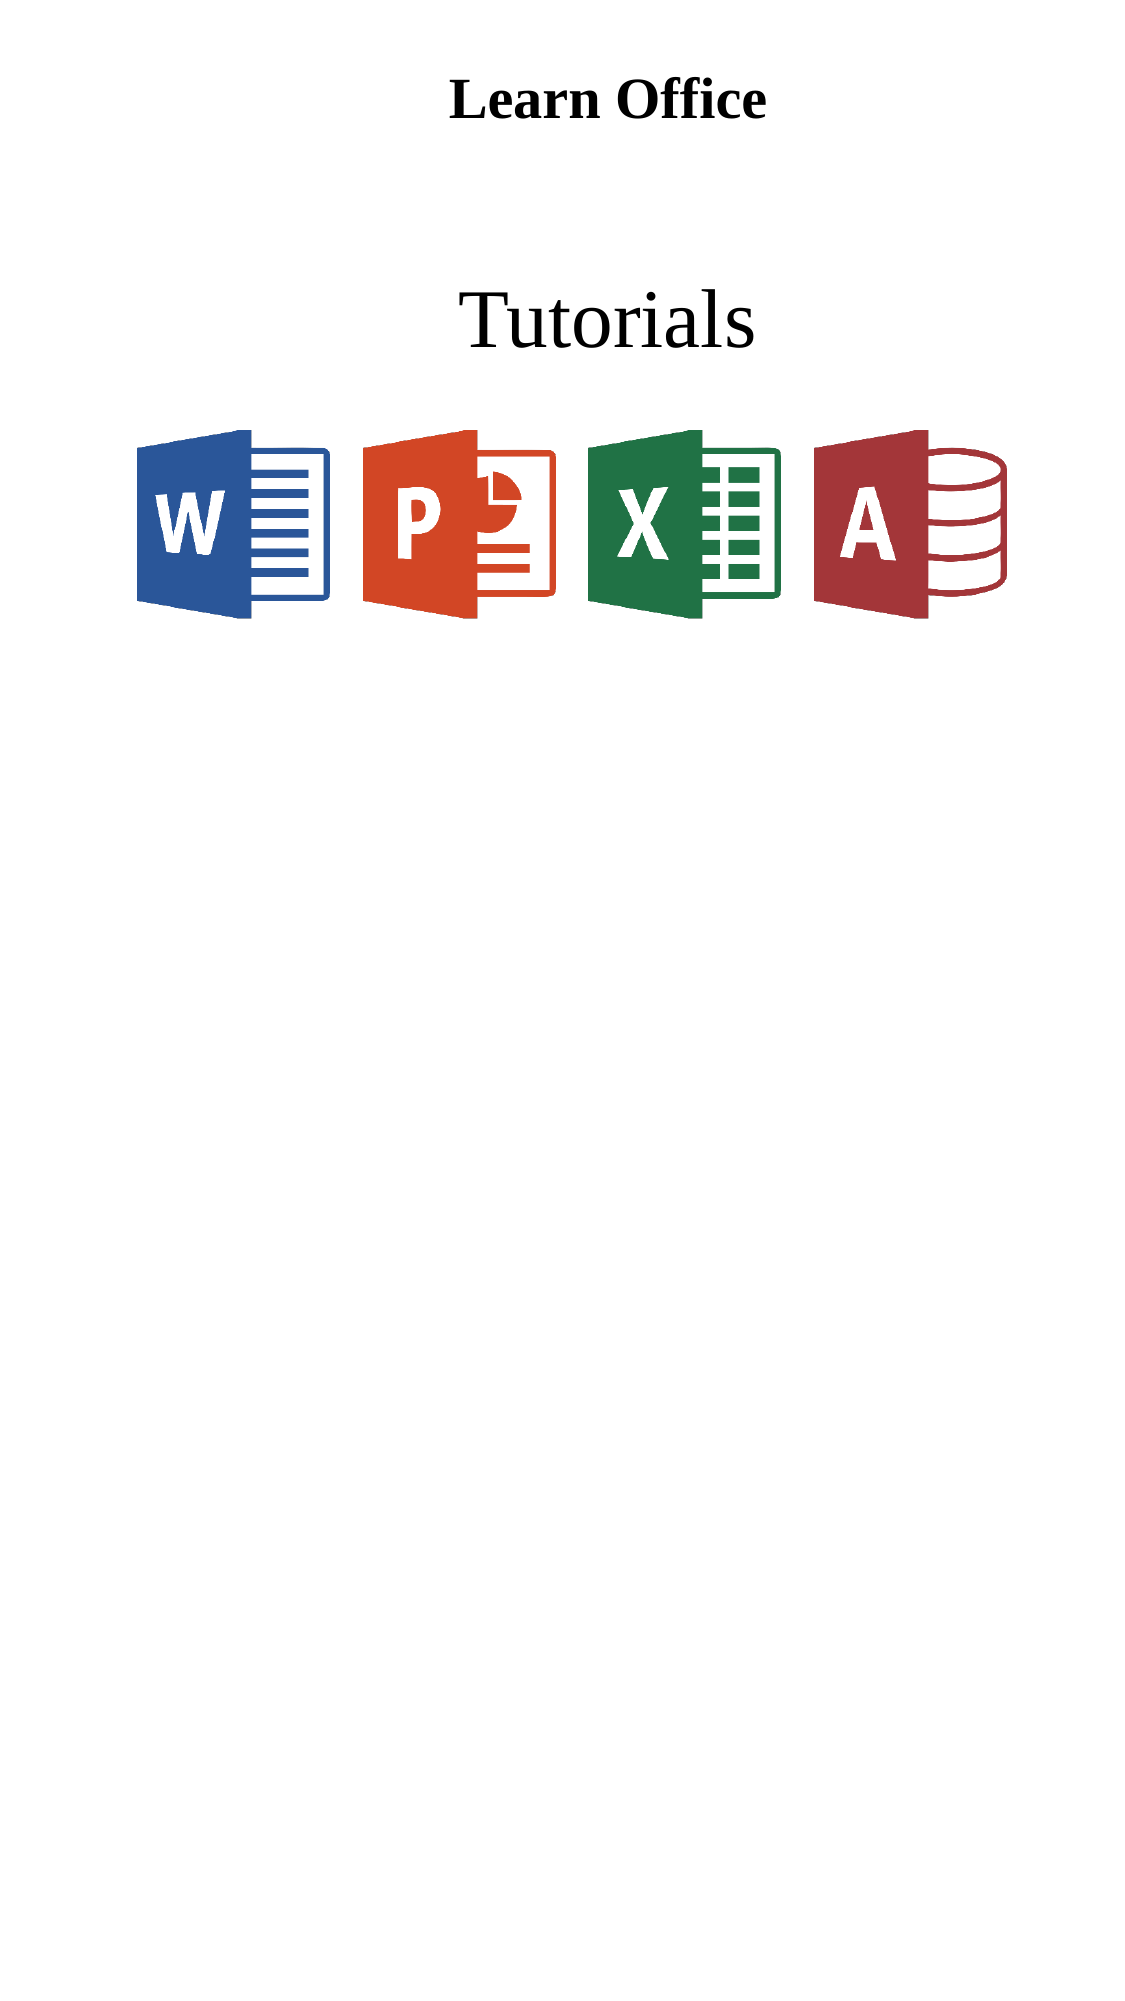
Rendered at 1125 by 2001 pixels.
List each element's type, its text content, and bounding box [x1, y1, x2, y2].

text_box Learn Office [411, 52, 805, 138]
picture [814, 430, 1007, 619]
picture [137, 430, 330, 619]
picture [363, 430, 556, 619]
text_box Tutorials [443, 256, 773, 372]
picture [588, 430, 781, 619]
